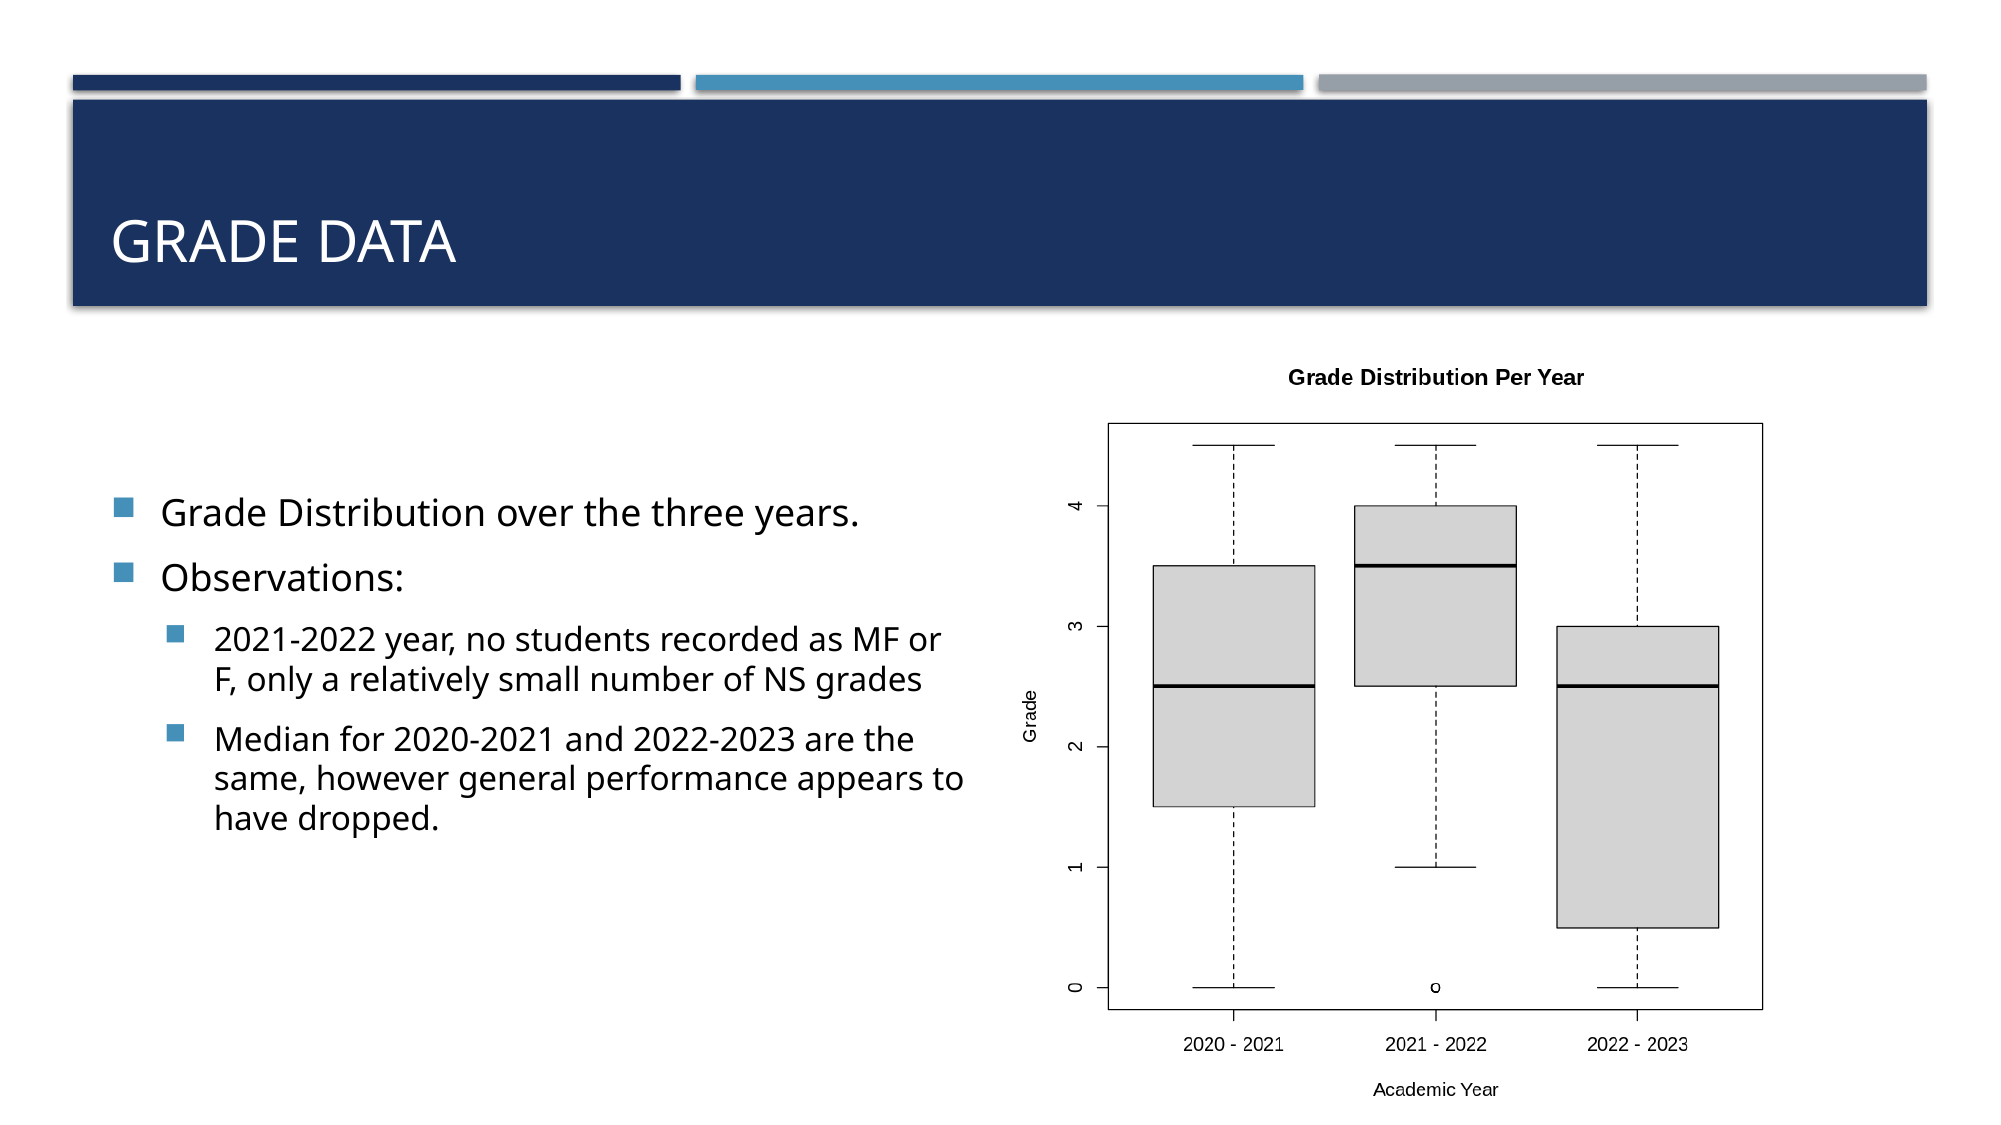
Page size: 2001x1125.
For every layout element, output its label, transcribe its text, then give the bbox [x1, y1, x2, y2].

list Grade Distribution over the three years. Observations: 2021-2022 year, no students recorded as MF or F, only a relatively small number of NS grades Median for 2020-2021 and 2022-2023 are the same, however general performance appears to have dropped. [95, 365, 985, 962]
title Grade Data [95, 119, 1905, 282]
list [1014, 330, 1810, 1125]
